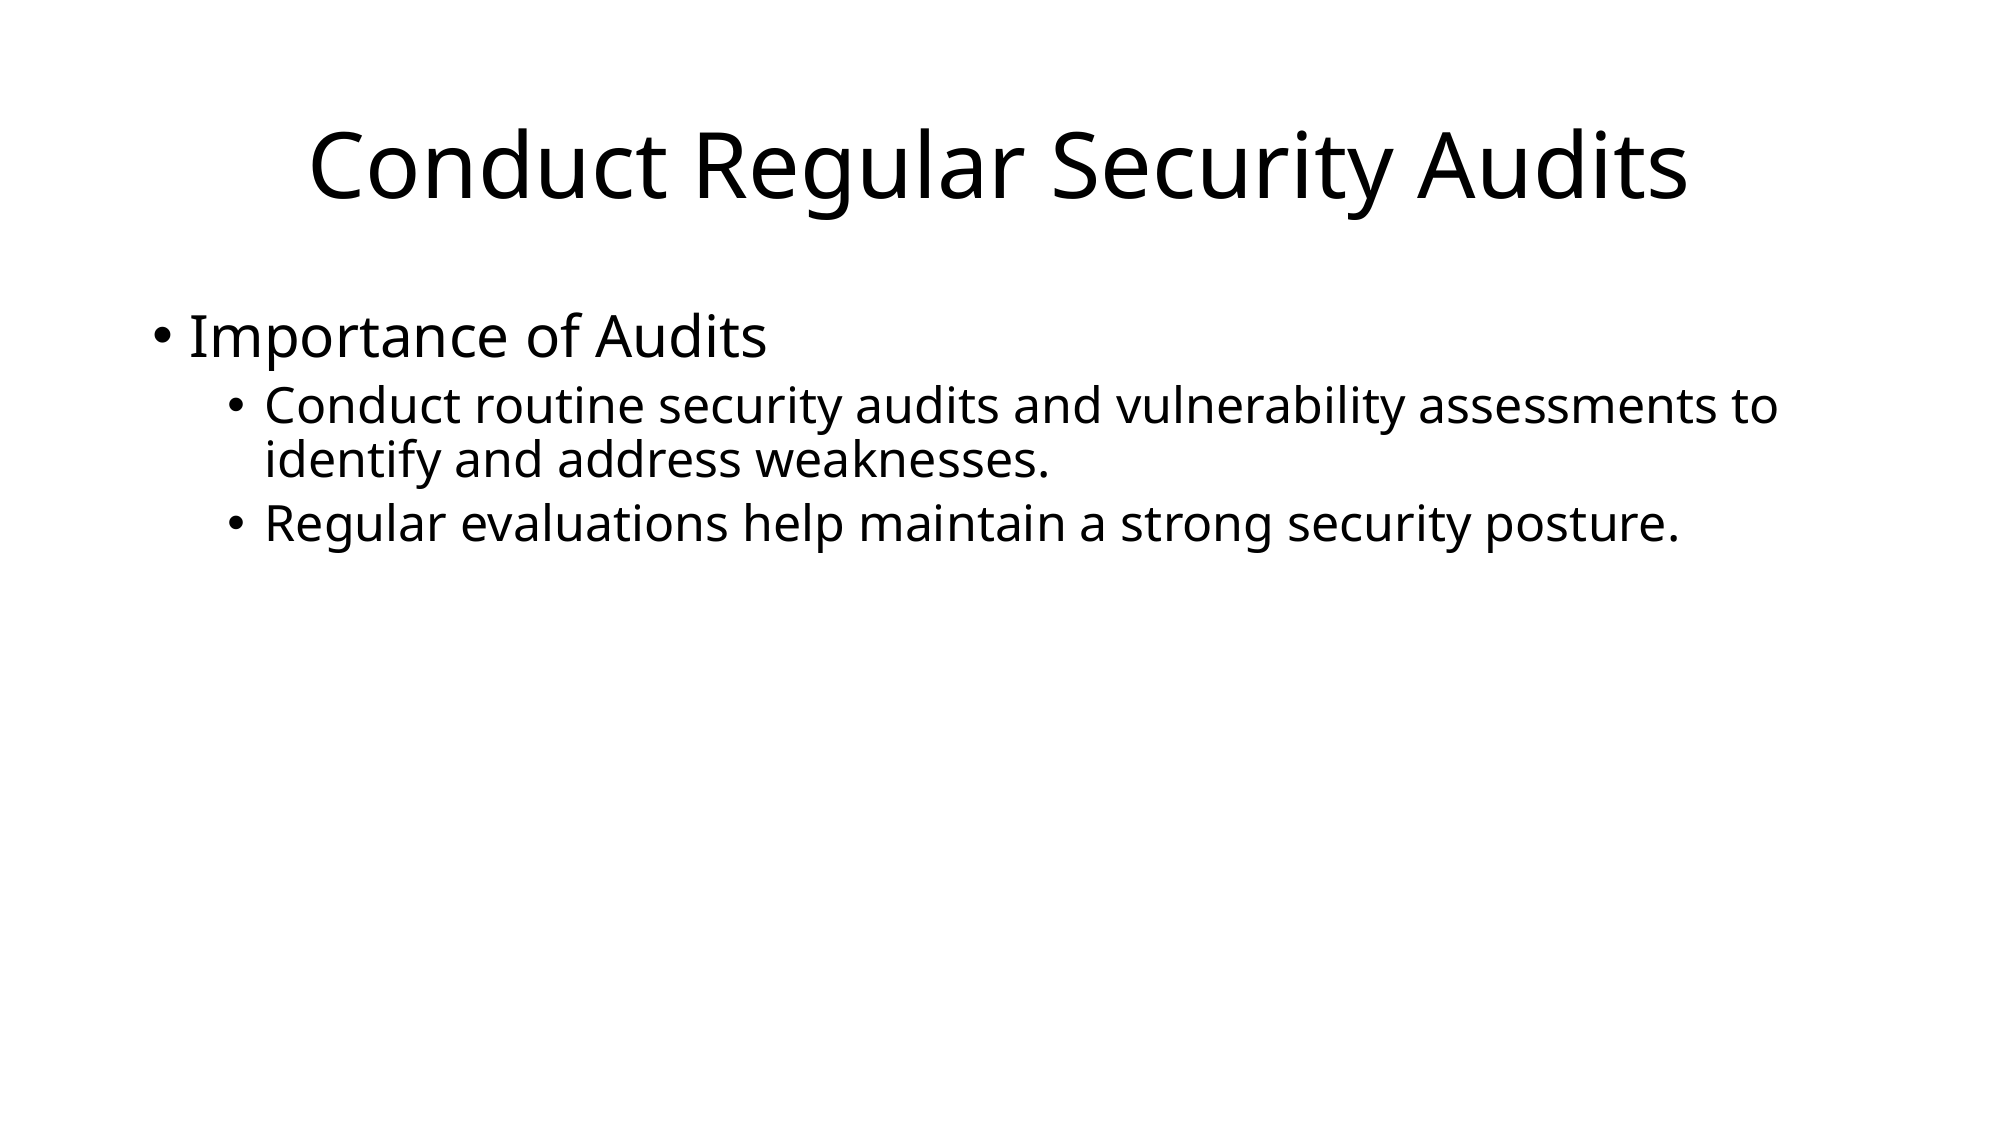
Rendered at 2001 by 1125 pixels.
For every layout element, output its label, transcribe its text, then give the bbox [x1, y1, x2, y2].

title Conduct Regular Security Audits [137, 59, 1863, 278]
list Importance of Audits Conduct routine security audits and vulnerability assessments to identify and address weaknesses. Regular evaluations help maintain a strong security posture. [137, 299, 1863, 1014]
